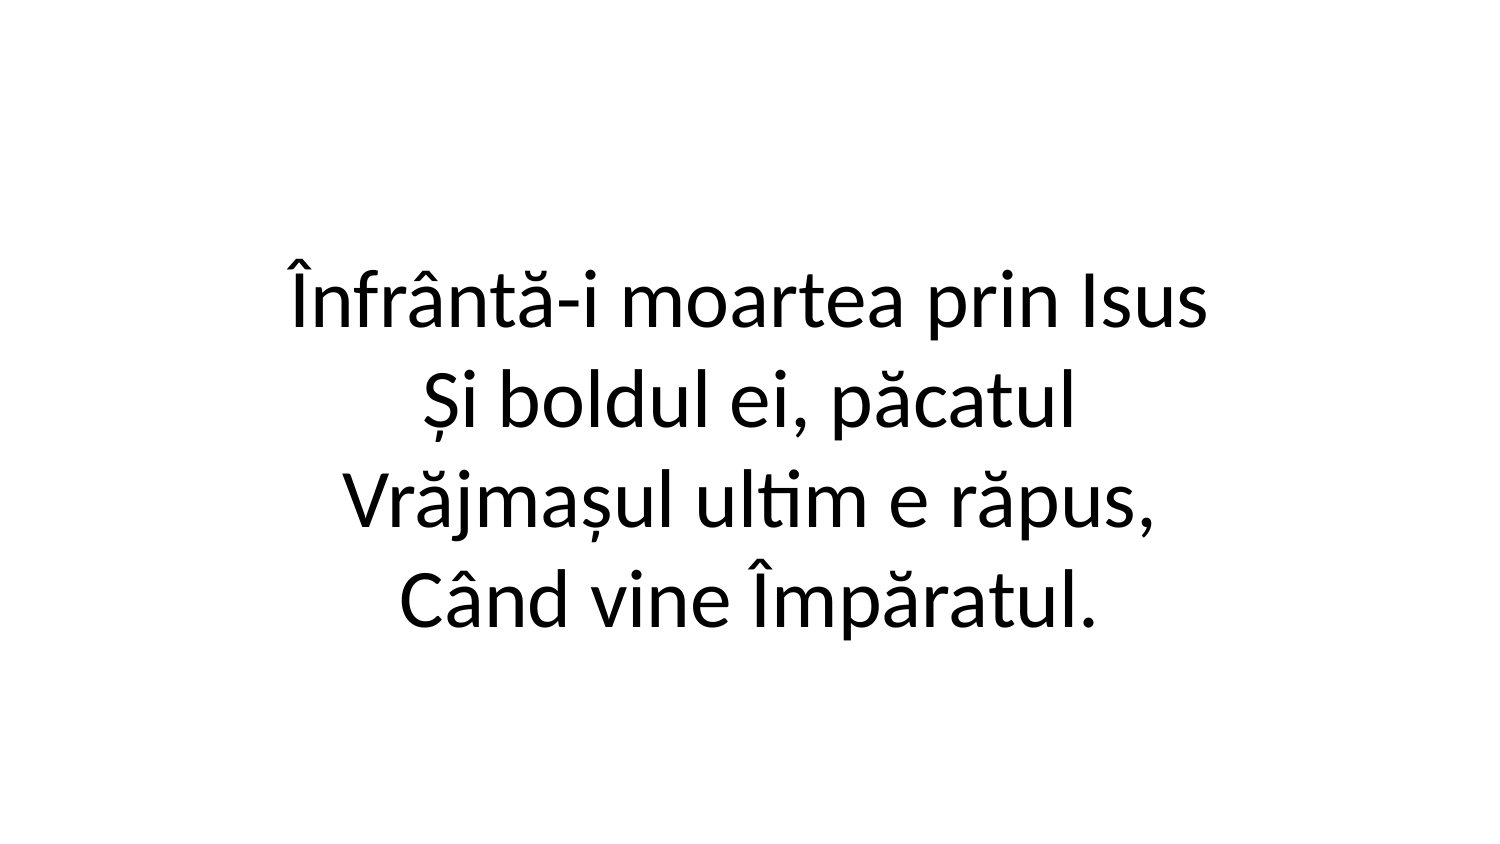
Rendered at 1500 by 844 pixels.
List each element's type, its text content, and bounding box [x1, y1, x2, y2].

text_box Înfrântă-i moartea prin Isus Și boldul ei, păcatul Vrăjmașul ultim e răpus, Când vine Împăratul. [274, 192, 1226, 652]
